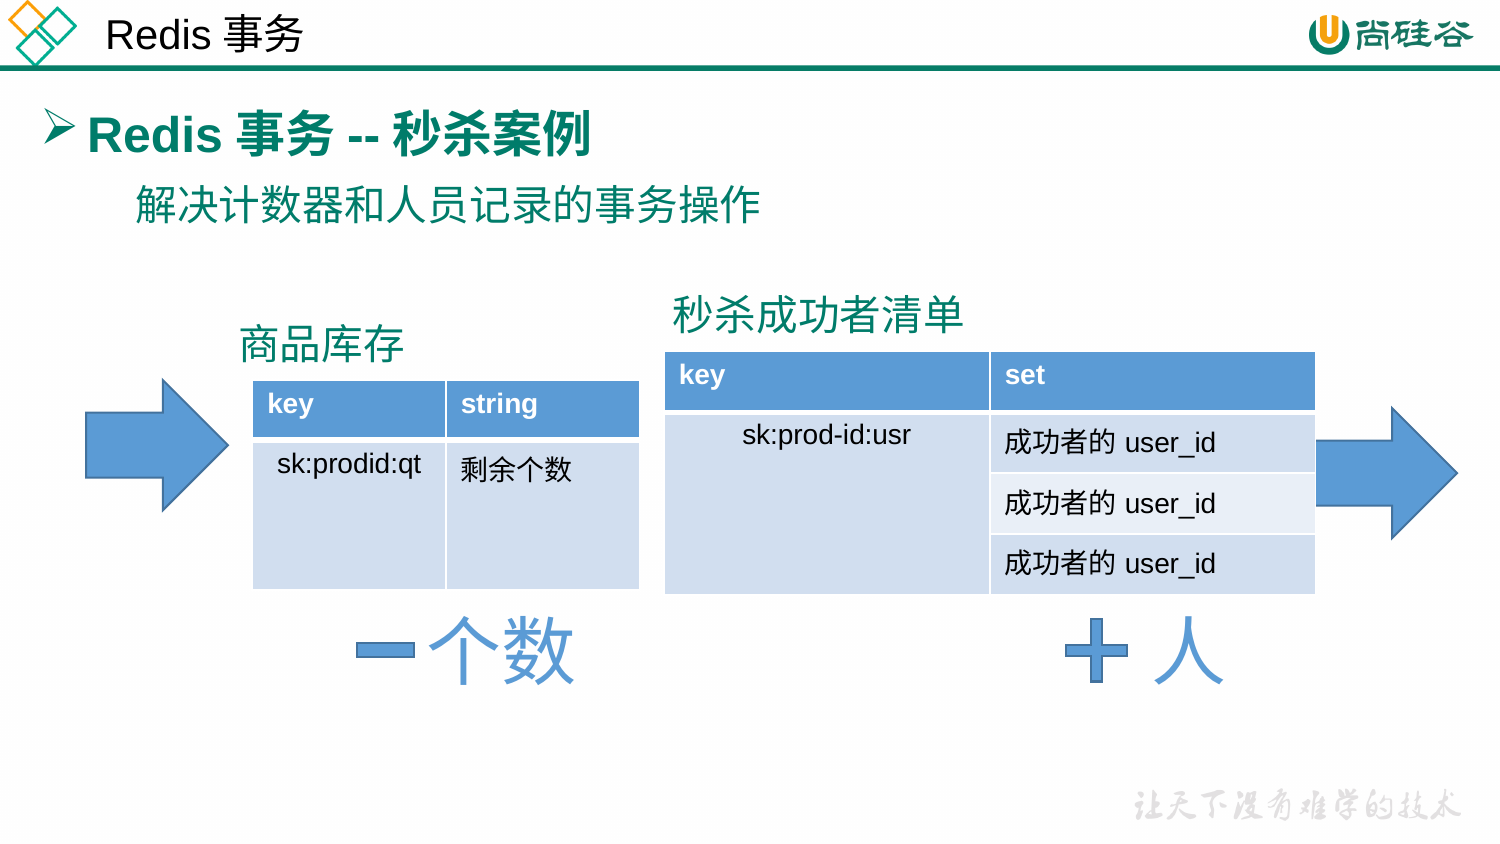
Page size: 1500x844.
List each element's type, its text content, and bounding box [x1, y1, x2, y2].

text_box Redis事务 [90, 0, 321, 65]
table_header key [665, 352, 989, 410]
text_box 商品库存 [223, 310, 501, 376]
table_cell sk:prodid:qt [253, 443, 445, 589]
table_header key [253, 381, 445, 437]
table_cell 剩余个数 [447, 443, 639, 589]
text_box 解决计数器和人员记录的事务操作 [101, 171, 852, 237]
table_header set [991, 352, 1315, 410]
table_header string [447, 381, 639, 437]
text_box [1316, 405, 1459, 541]
table_cell 成功者的user_id [991, 415, 1315, 472]
table_cell sk:prod-id:usr [665, 415, 989, 594]
text_box [1065, 618, 1128, 683]
text_box 秒杀成功者清单 [658, 281, 1032, 347]
text_box [85, 377, 230, 513]
table_cell 成功者的user_id [991, 474, 1315, 533]
text_box 人 [1136, 597, 1242, 703]
table_cell 成功者的user_id [991, 535, 1315, 594]
text_box 个数 [410, 597, 592, 703]
text_box Redis事务--秒杀案例 [25, 65, 608, 171]
text_box [356, 642, 410, 658]
picture [0, 0, 1500, 844]
